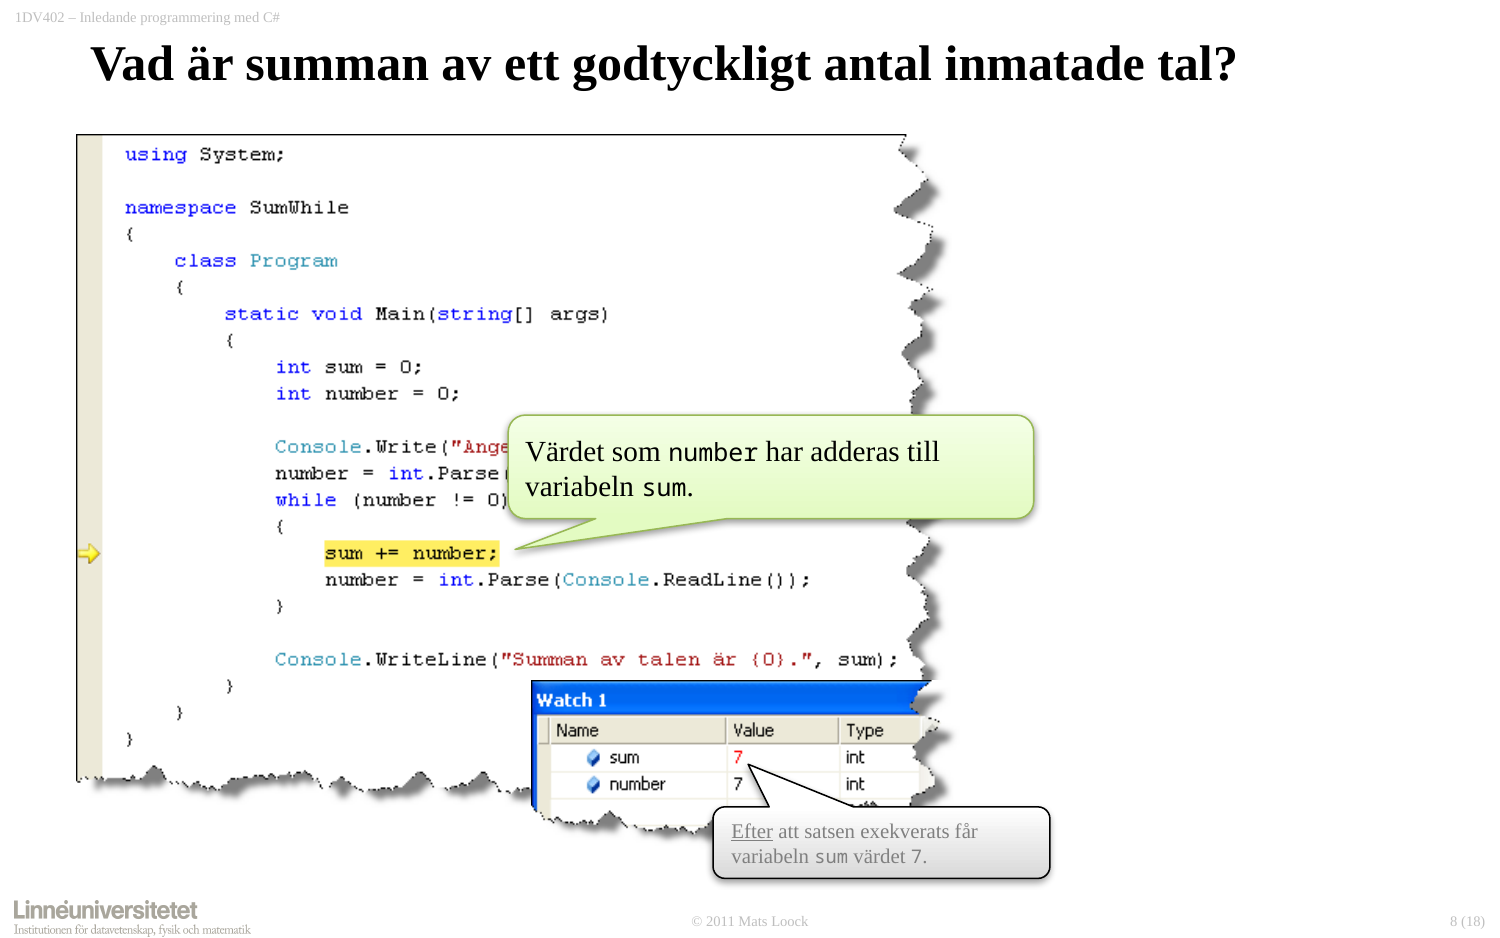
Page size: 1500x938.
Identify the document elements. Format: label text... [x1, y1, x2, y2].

picture [76, 133, 960, 855]
text_box Efter att satsen exekverats får variabeln sum värdet 7. [712, 806, 1051, 880]
text_box Värdet som number har adderas till variabeln sum. [956, 415, 1034, 519]
title Vad är summan av ett godtyckligt antal inmatade tal? [74, 15, 1426, 107]
